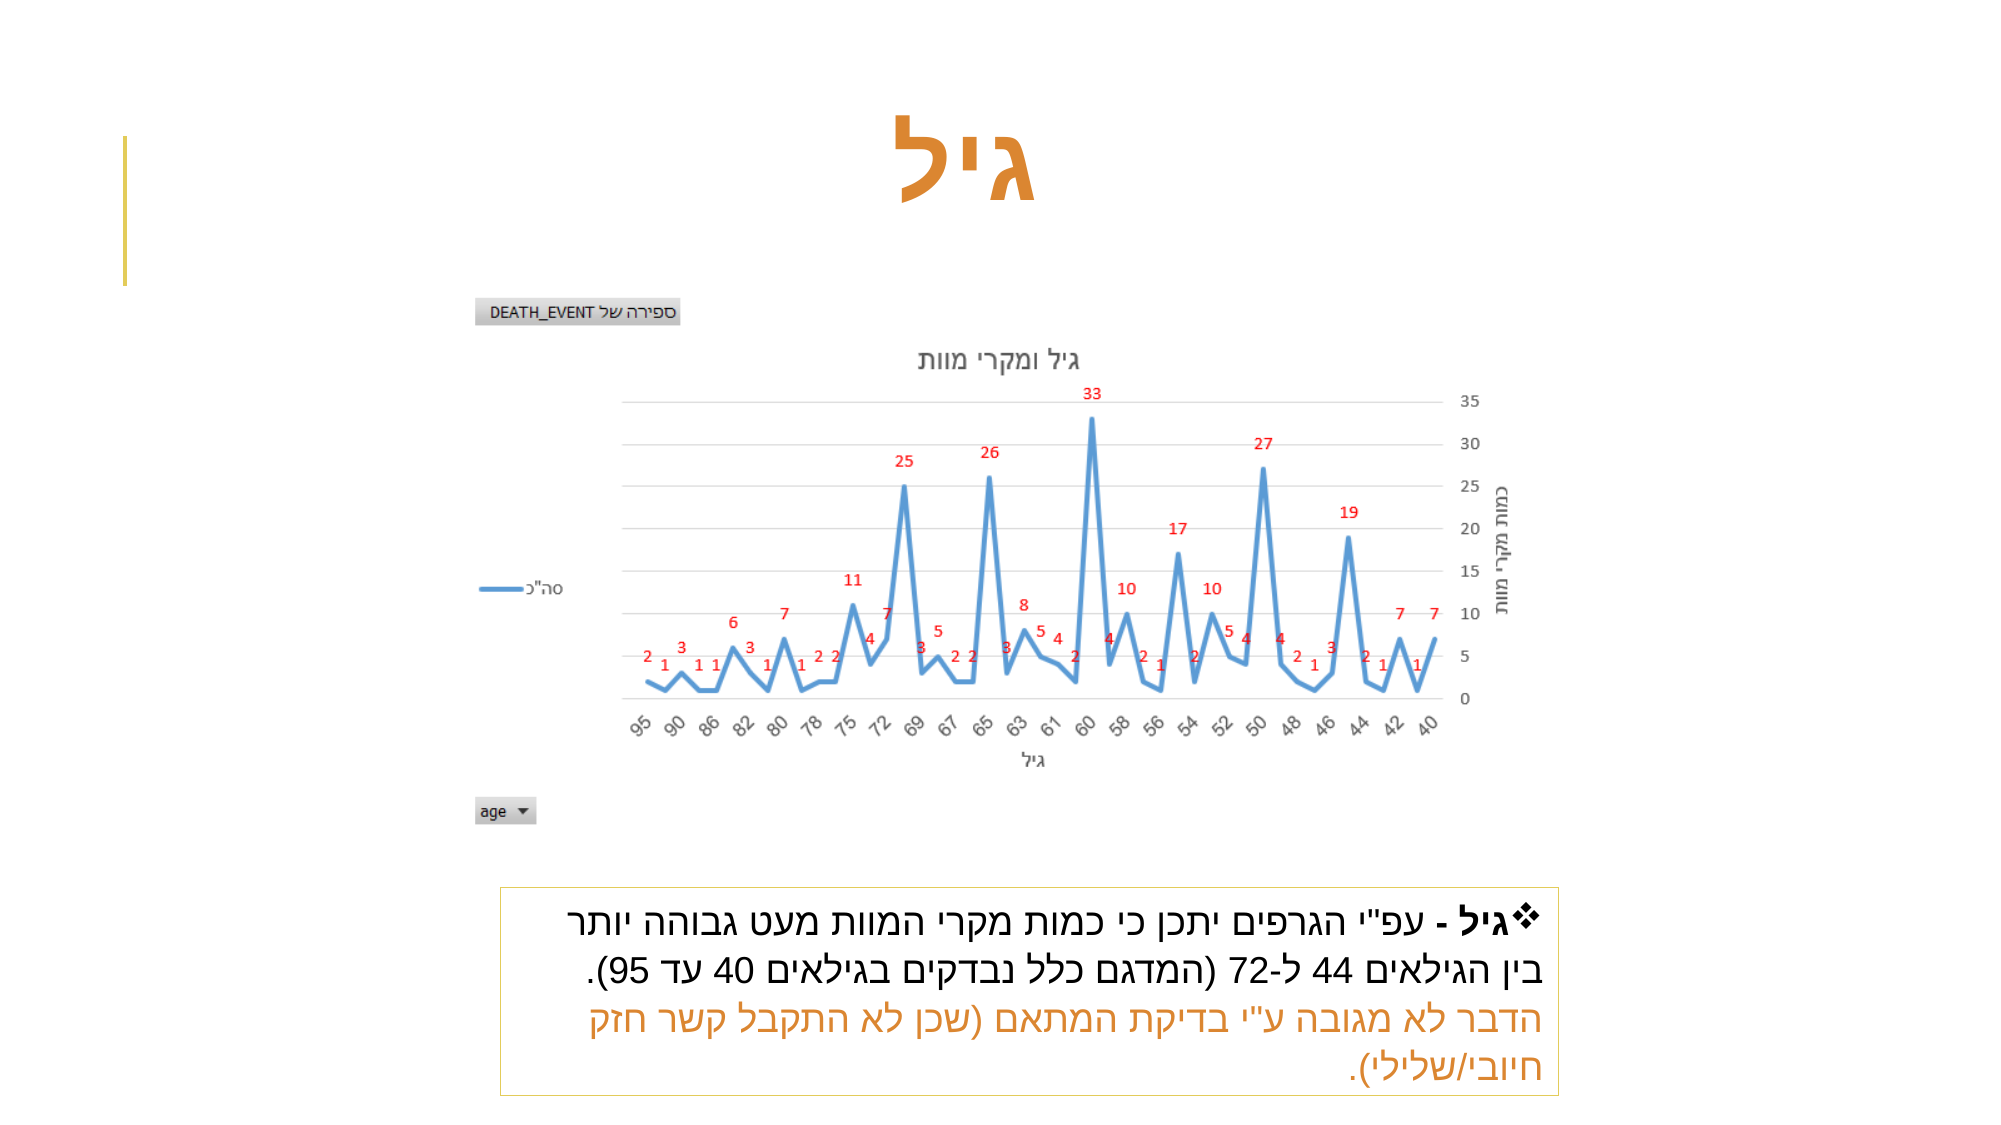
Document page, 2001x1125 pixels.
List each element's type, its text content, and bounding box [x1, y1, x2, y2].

title גיל [168, 46, 1763, 293]
text_box גיל - עפ"י הגרפים יתכן כי כמות מקרי המוות מעט גבוהה יותר בין הגילאים 44 ל-72 (המדגם כלל נבדקים בגילאים 40 עד 95). הדבר לא מגובה ע"י בדיקת המתאם (שכן לא התקבל קשר חזק חיובי/שלילי). [500, 887, 1559, 1096]
picture [464, 287, 1536, 838]
